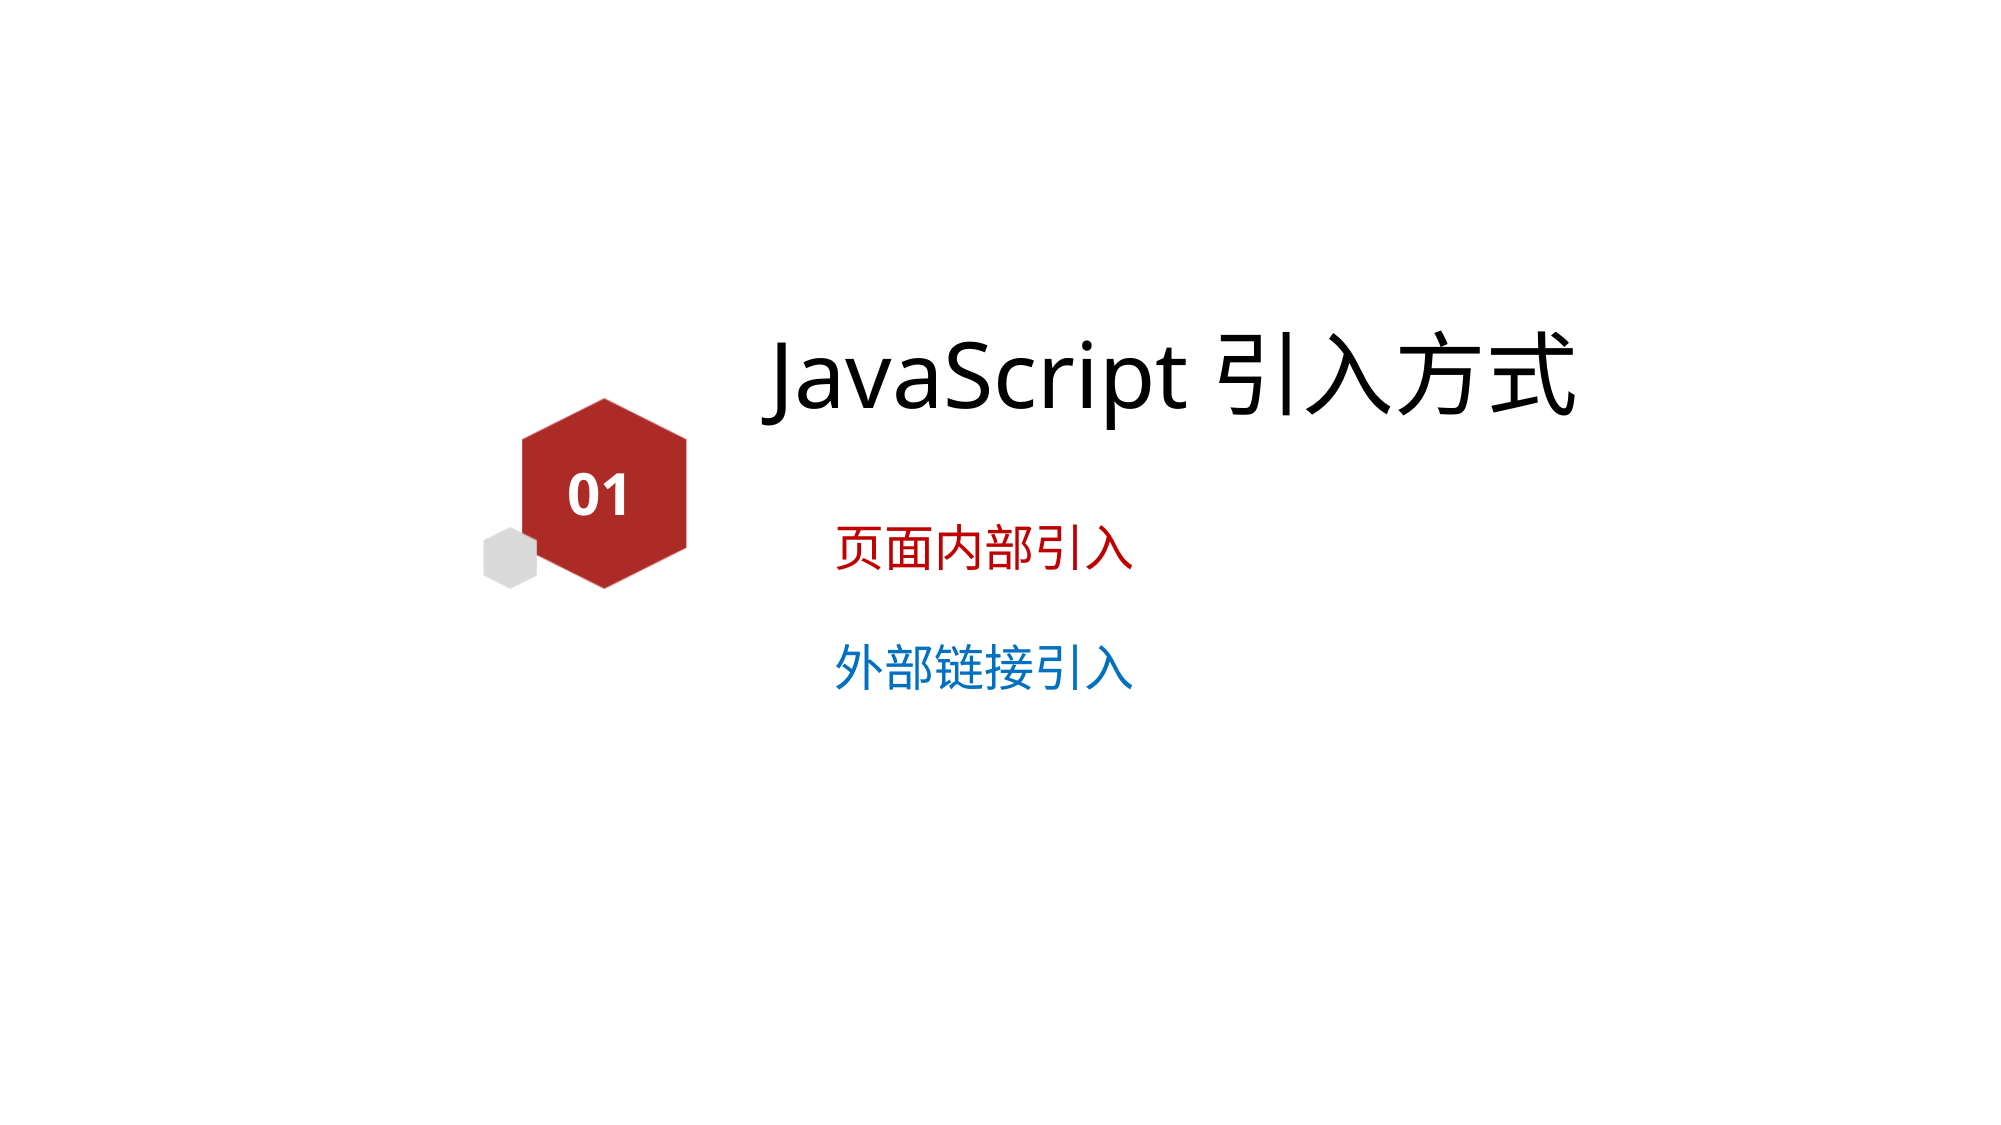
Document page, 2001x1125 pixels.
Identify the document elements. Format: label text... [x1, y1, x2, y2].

text_box 页面内部引入 外部链接引入 [819, 454, 1717, 788]
picture [472, 391, 701, 593]
text_box JavaScript引入方式 [754, 320, 1608, 437]
